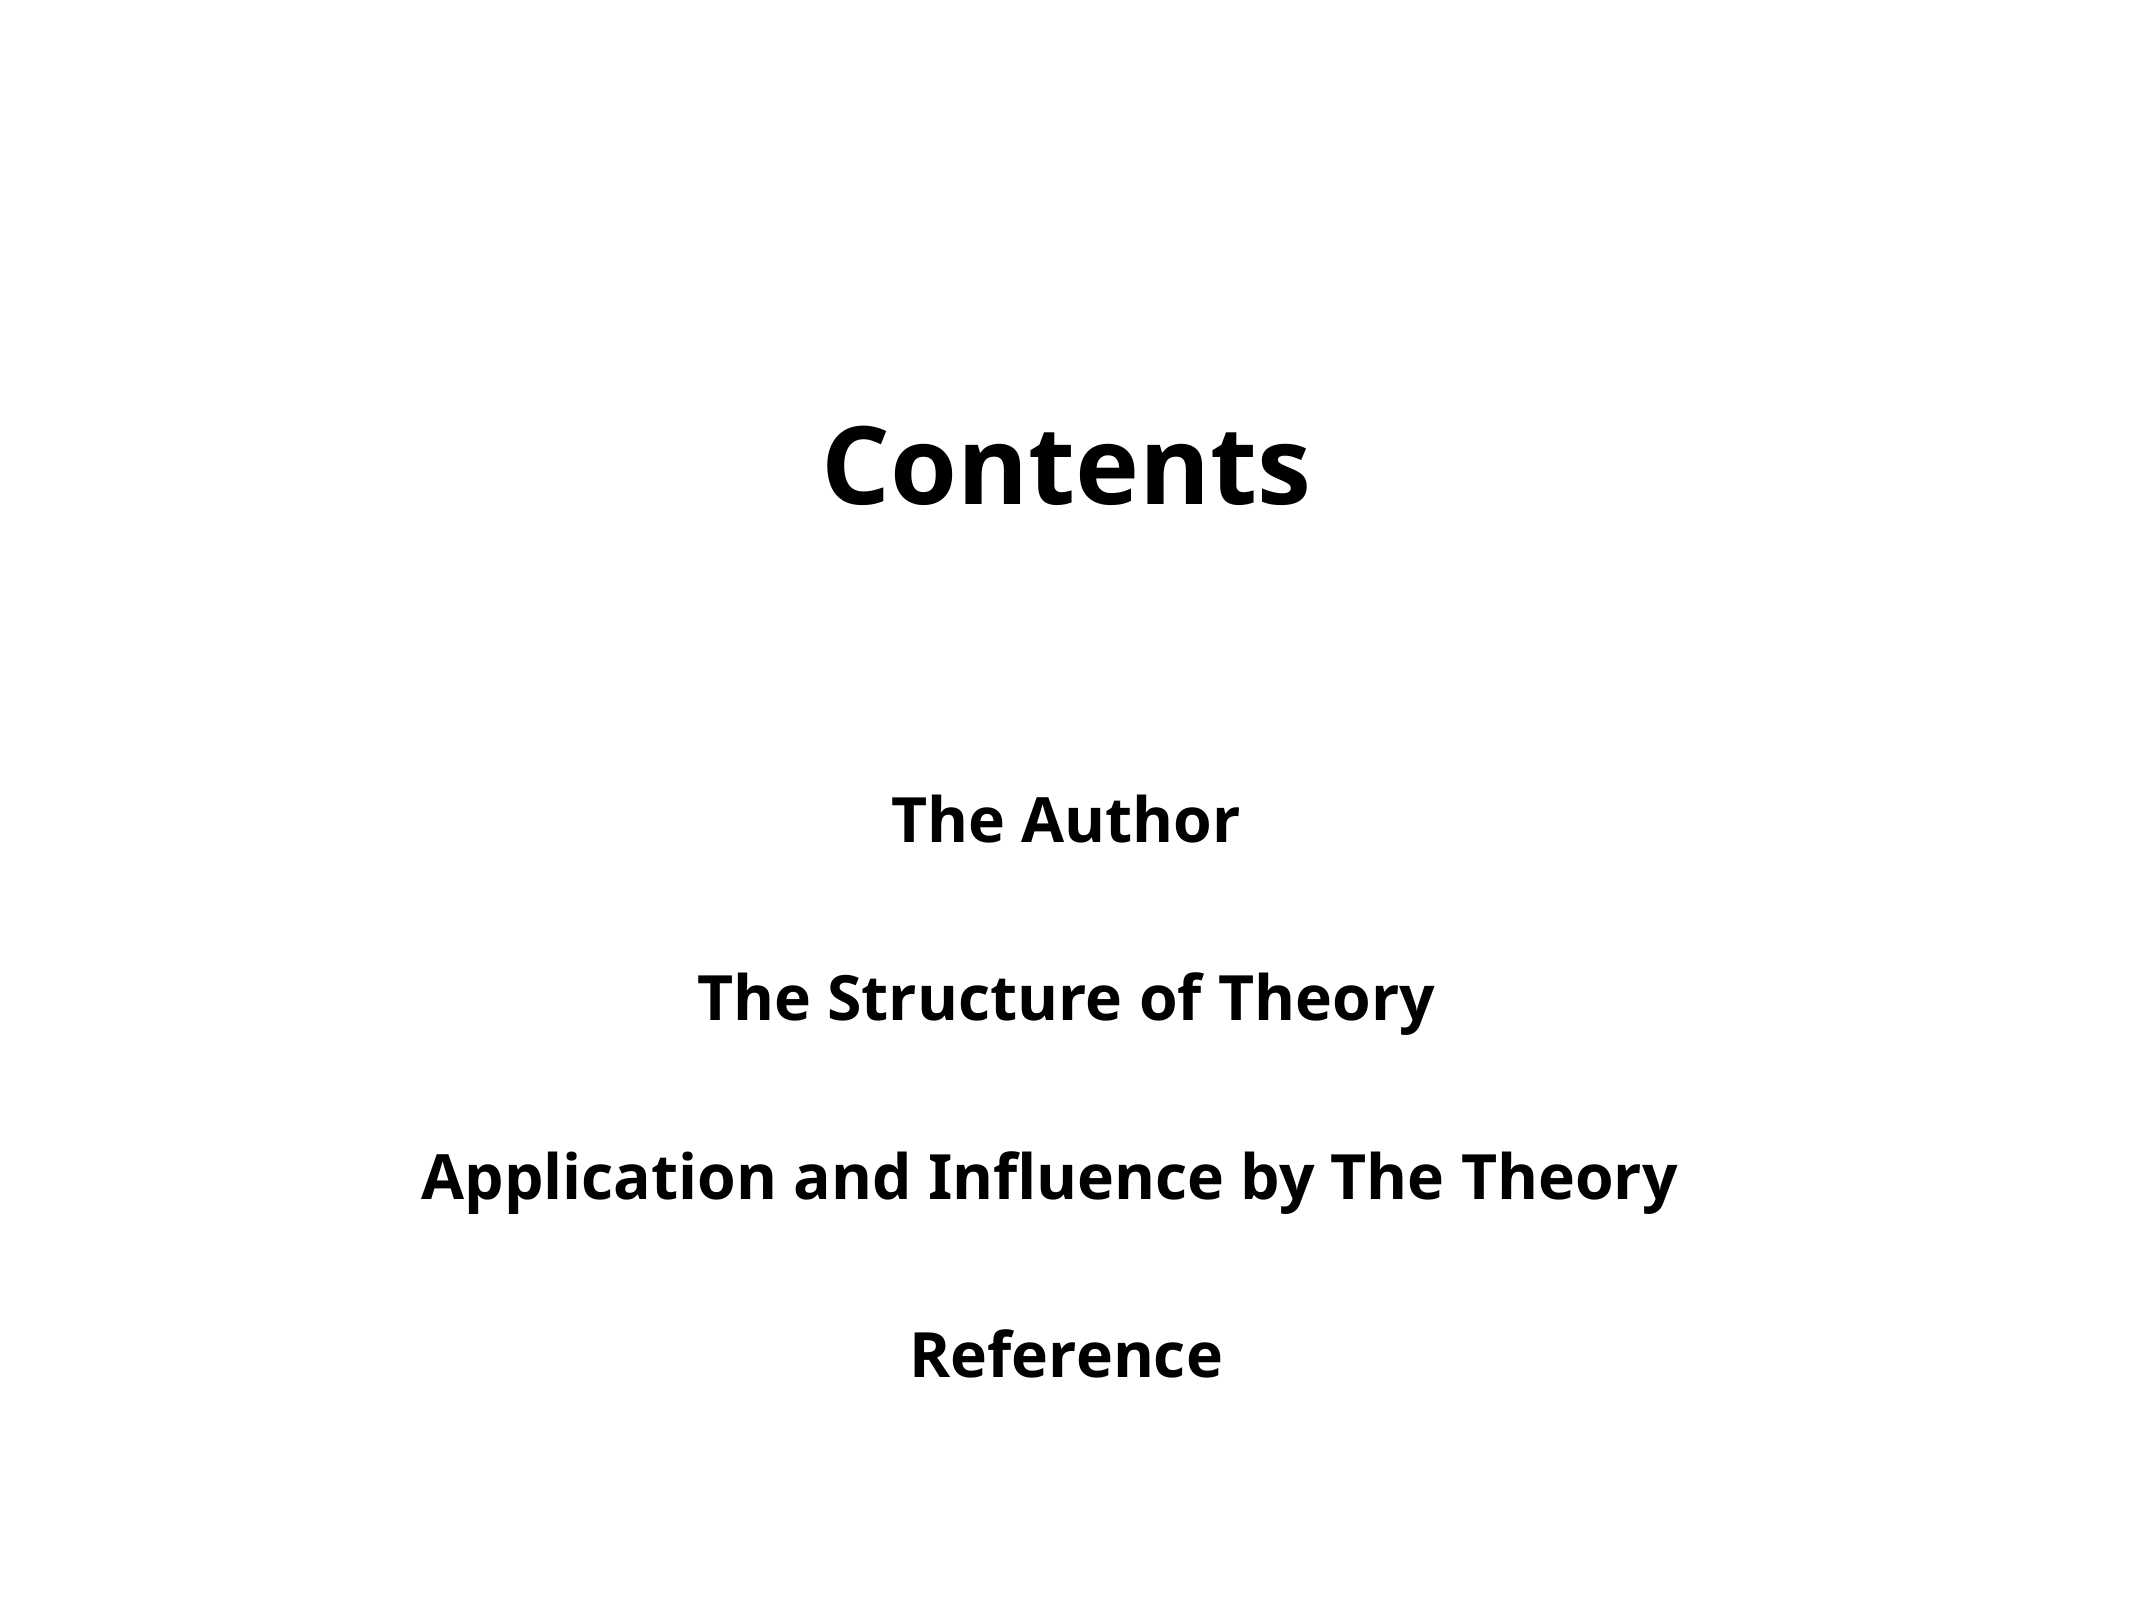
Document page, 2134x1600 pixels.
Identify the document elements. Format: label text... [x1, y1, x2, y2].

text_box Contents [813, 387, 1320, 535]
text_box Reference [901, 1307, 1232, 1399]
text_box Application and Influence by The Theory [413, 1128, 1720, 1220]
text_box The Structure of Theory [688, 949, 1445, 1042]
text_box The Author [883, 771, 1251, 863]
